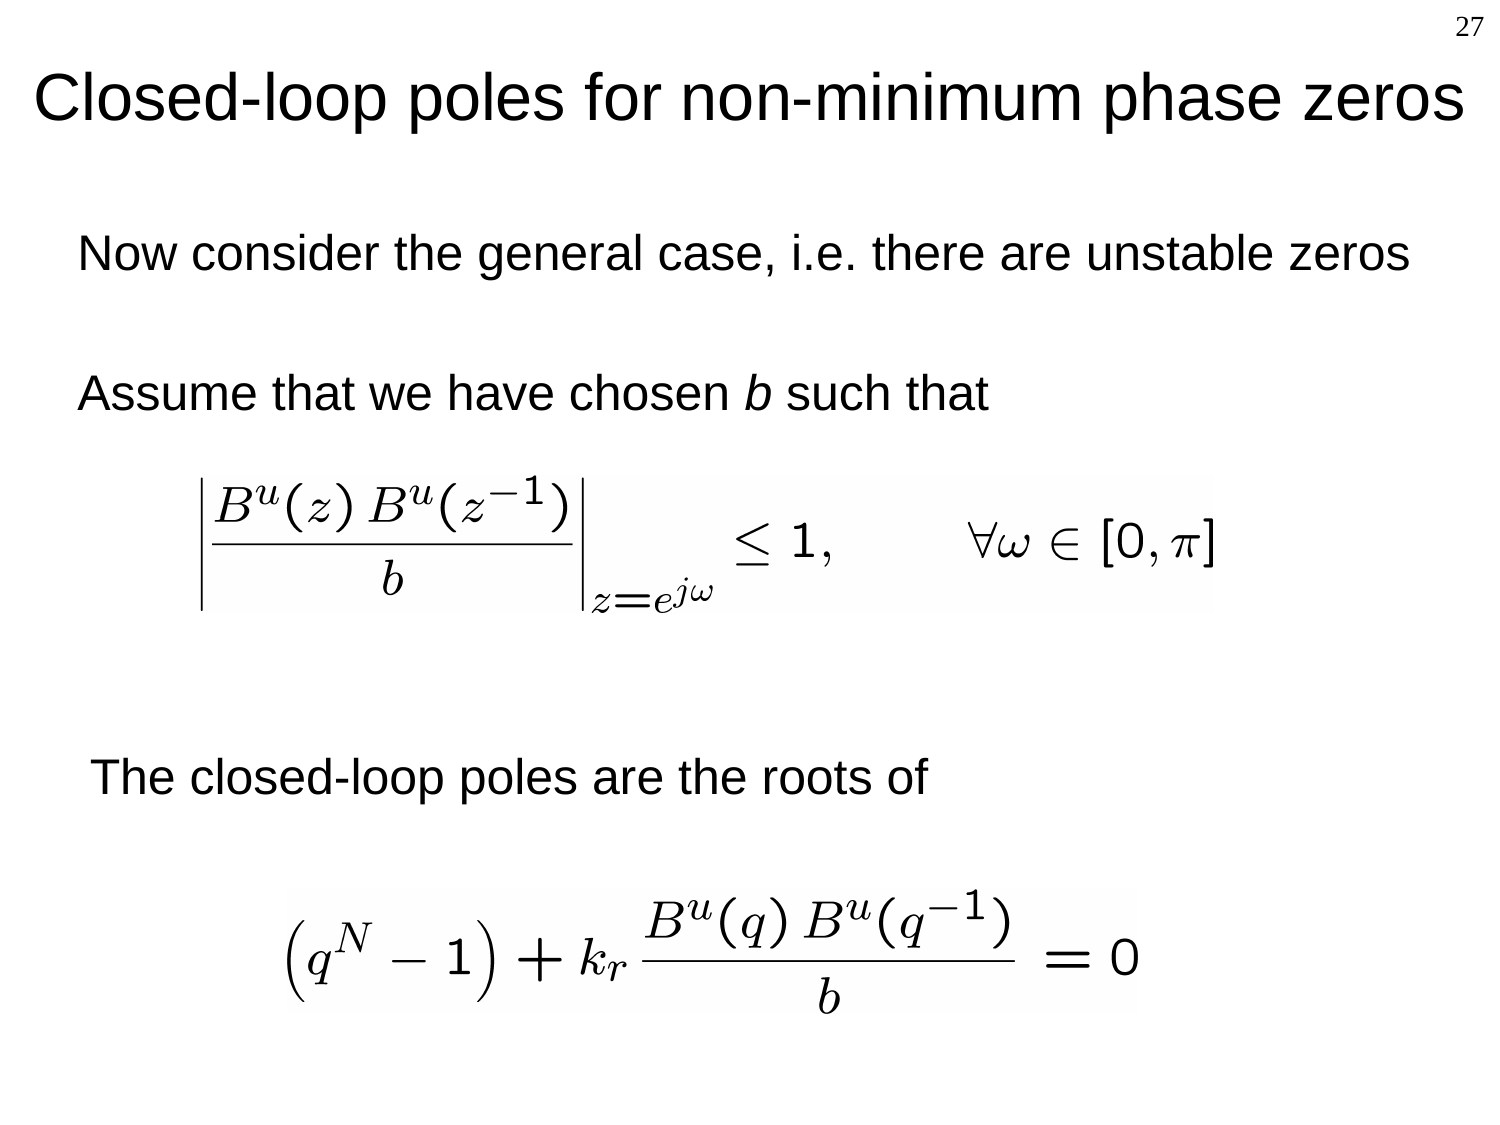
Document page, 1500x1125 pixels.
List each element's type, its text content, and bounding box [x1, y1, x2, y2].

list Now consider the general case, i.e. there are unstable zeros Assume that we have chosen b such that [62, 212, 1451, 1125]
text_box The closed-loop poles are the roots of [74, 737, 1200, 813]
picture [287, 887, 1138, 1014]
picture [199, 474, 1215, 614]
title Closed-loop poles for non-minimum phase zeros [0, 0, 1500, 188]
